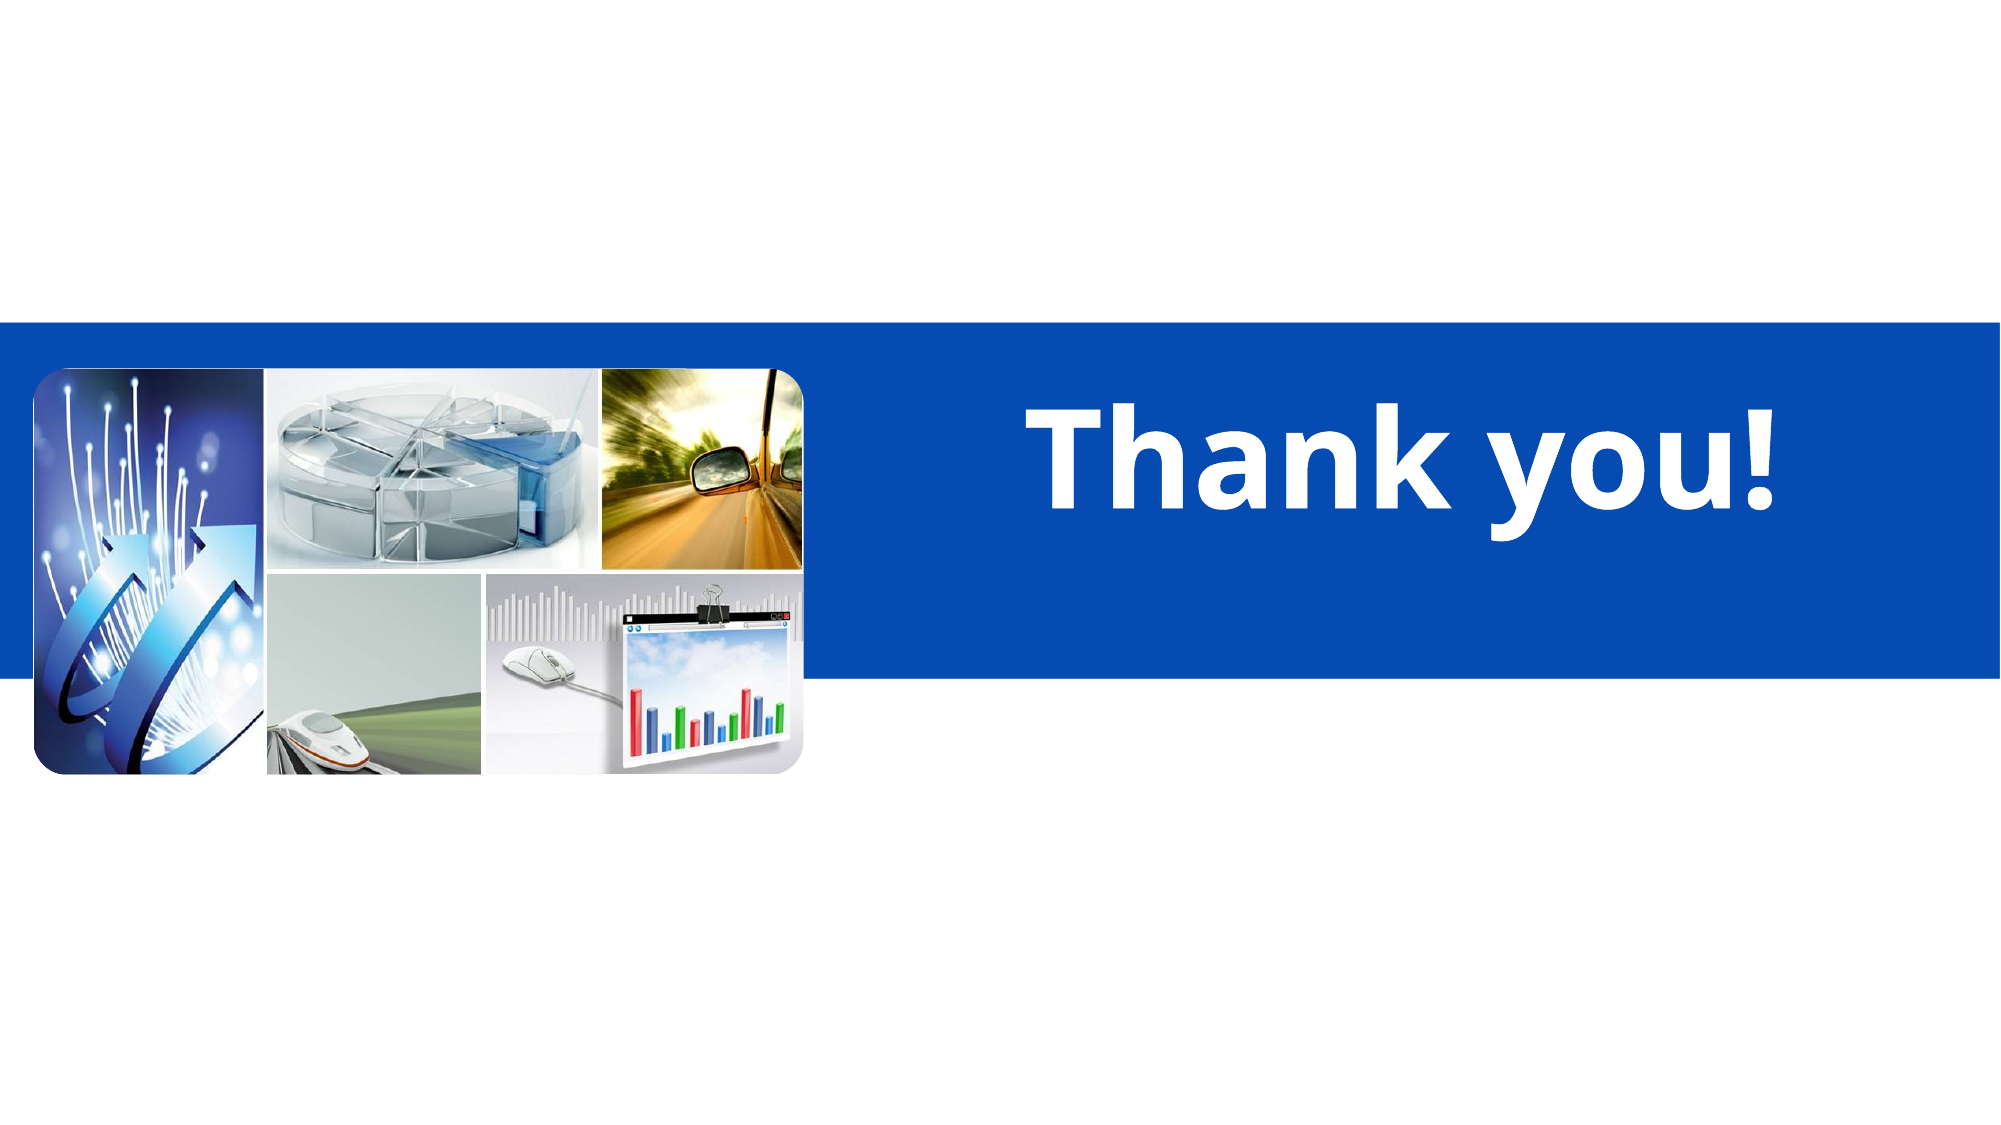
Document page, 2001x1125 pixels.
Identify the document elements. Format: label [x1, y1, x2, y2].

picture [33, 368, 804, 775]
